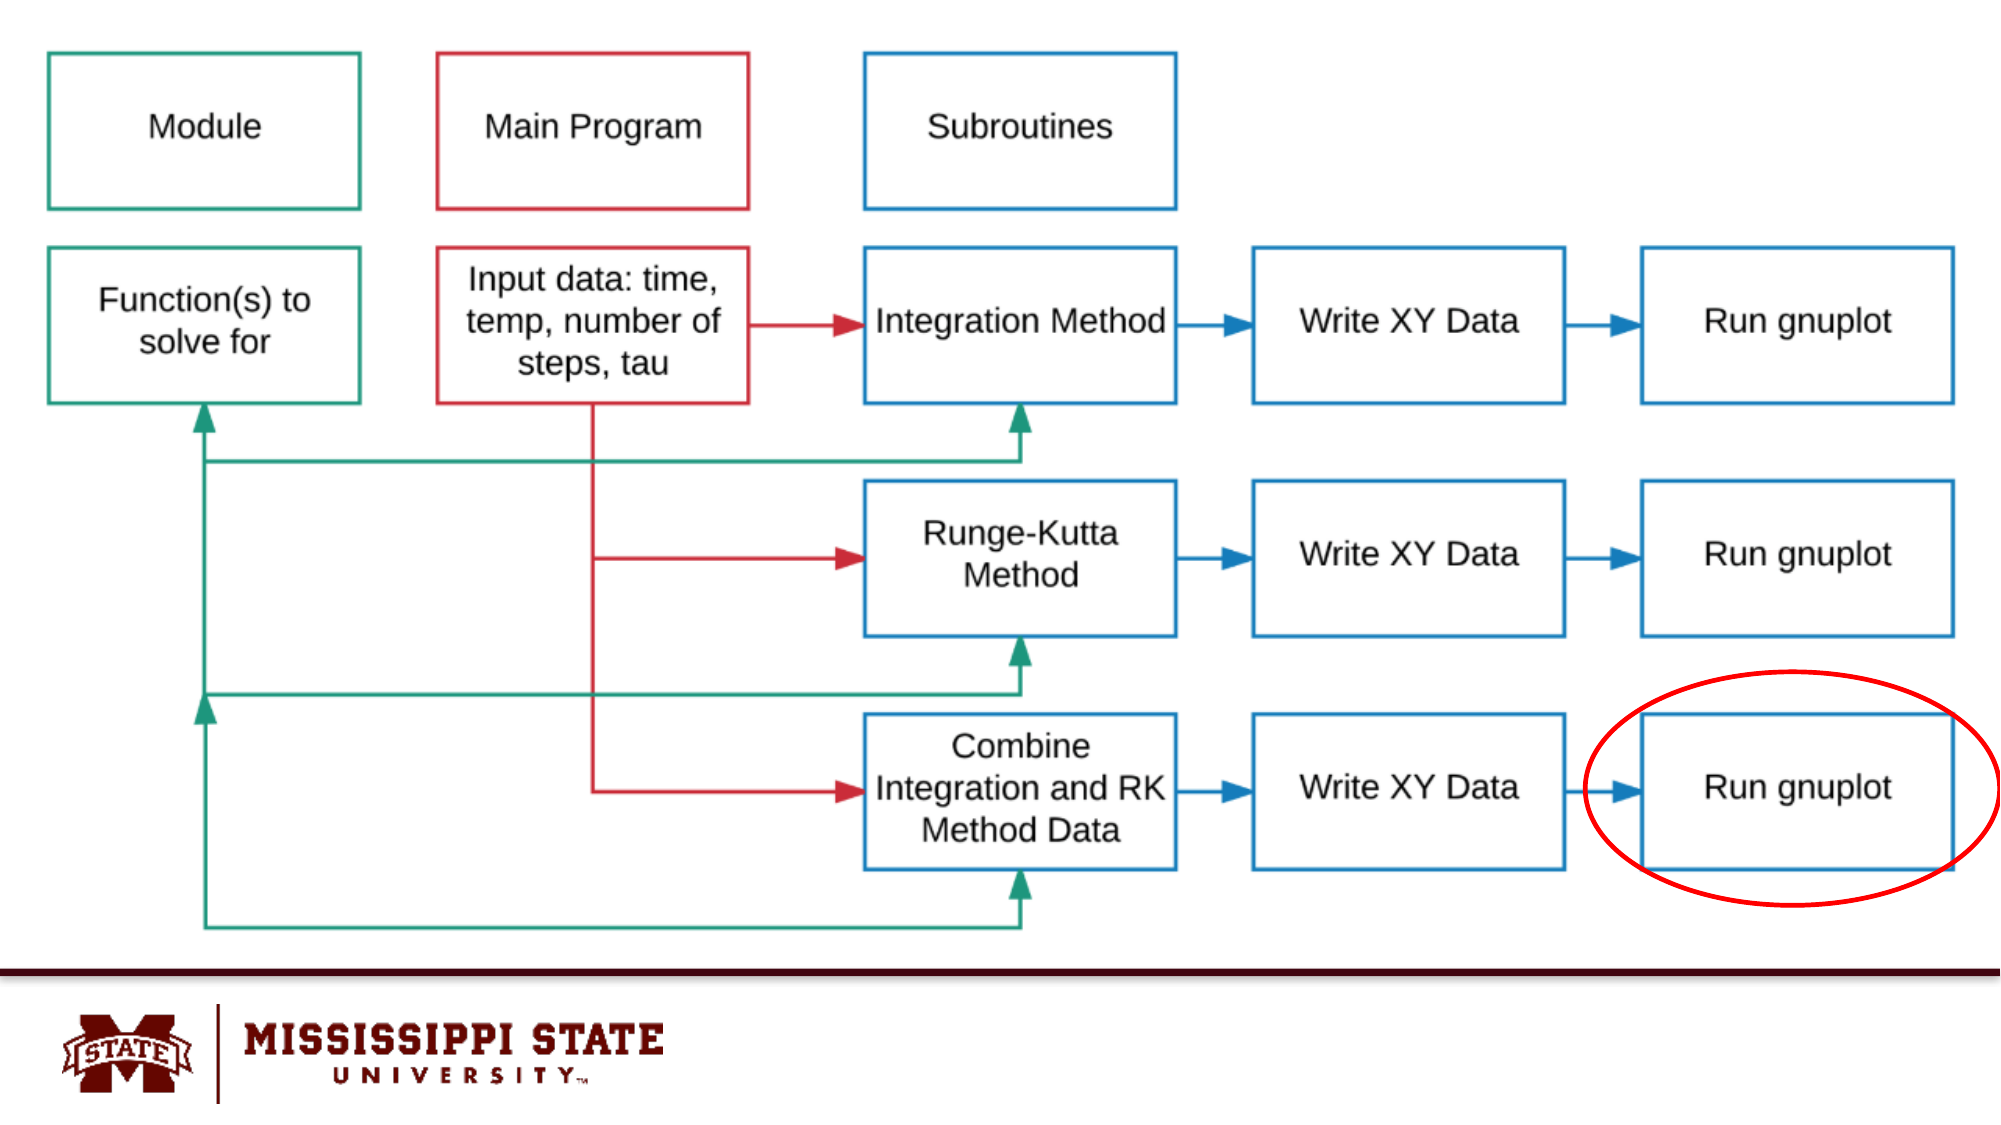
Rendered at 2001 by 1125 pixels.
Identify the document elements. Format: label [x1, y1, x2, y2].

list [38, 44, 1963, 942]
text_box [1970, 725, 2000, 852]
picture [62, 1004, 663, 1104]
